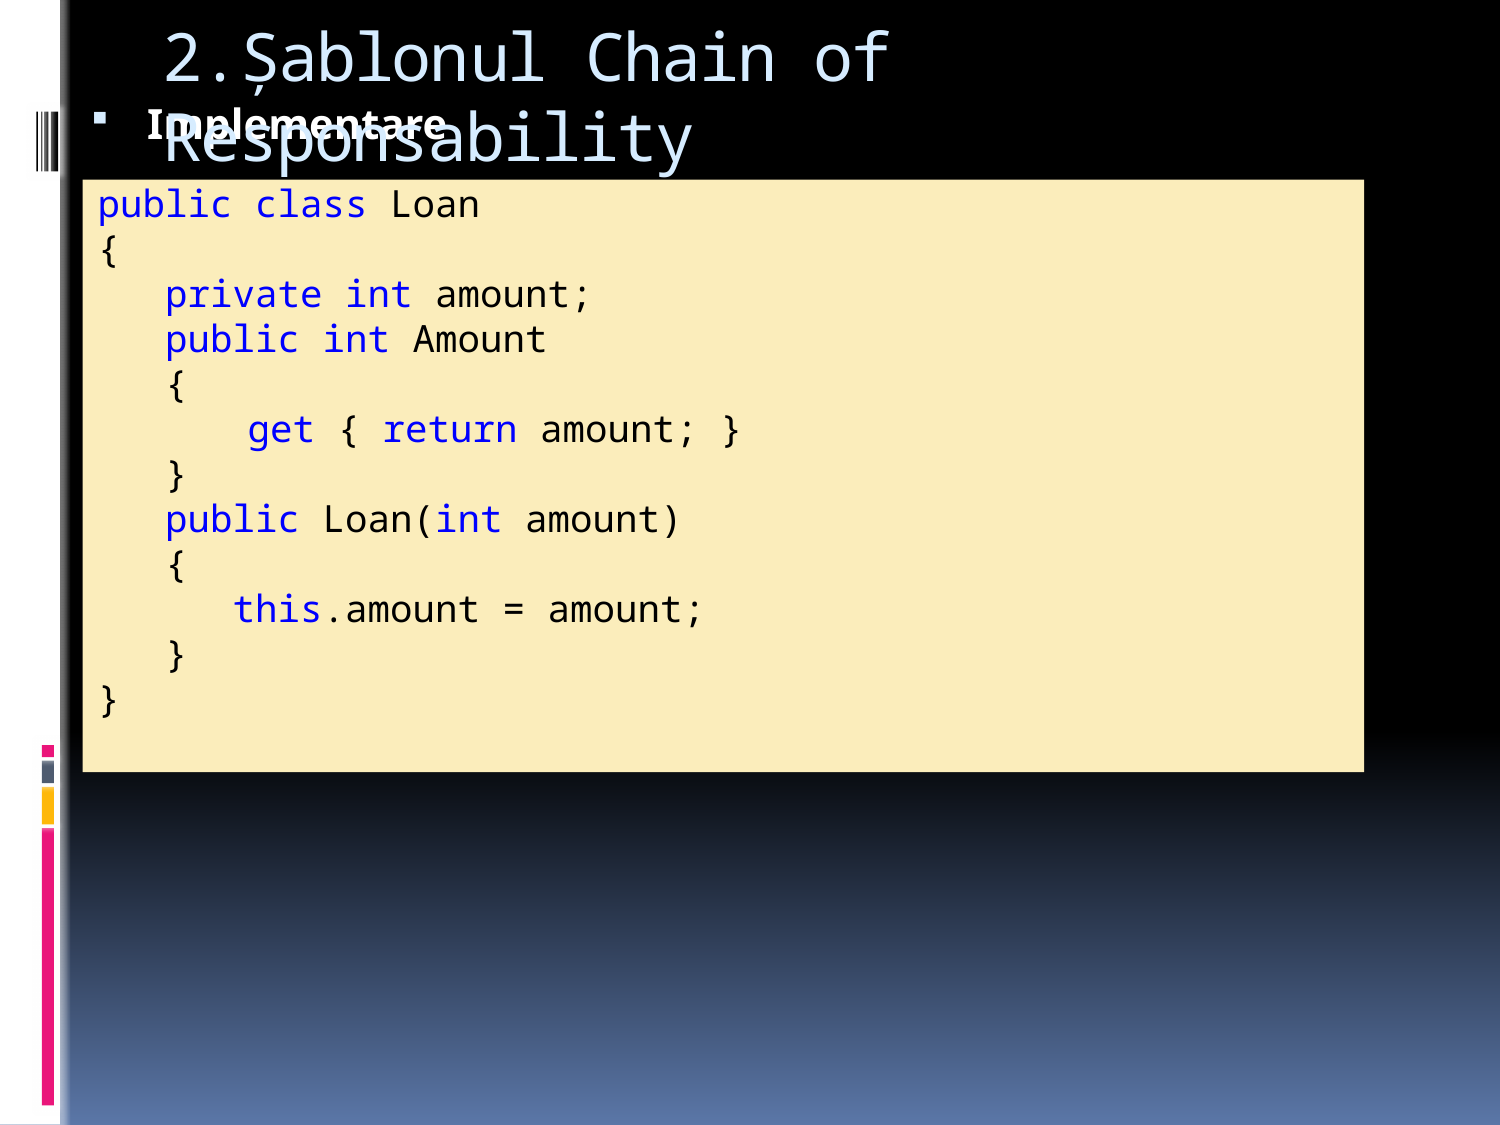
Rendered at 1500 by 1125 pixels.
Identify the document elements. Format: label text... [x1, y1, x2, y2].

text_box public class Loan { private int amount; public int Amount { get { return amount; } } public Loan(int amount) { this.amount = amount; } } [82, 179, 1365, 773]
title 2.Şablonul Chain of Responsability [147, 7, 1388, 111]
list Implementare [64, 78, 514, 173]
